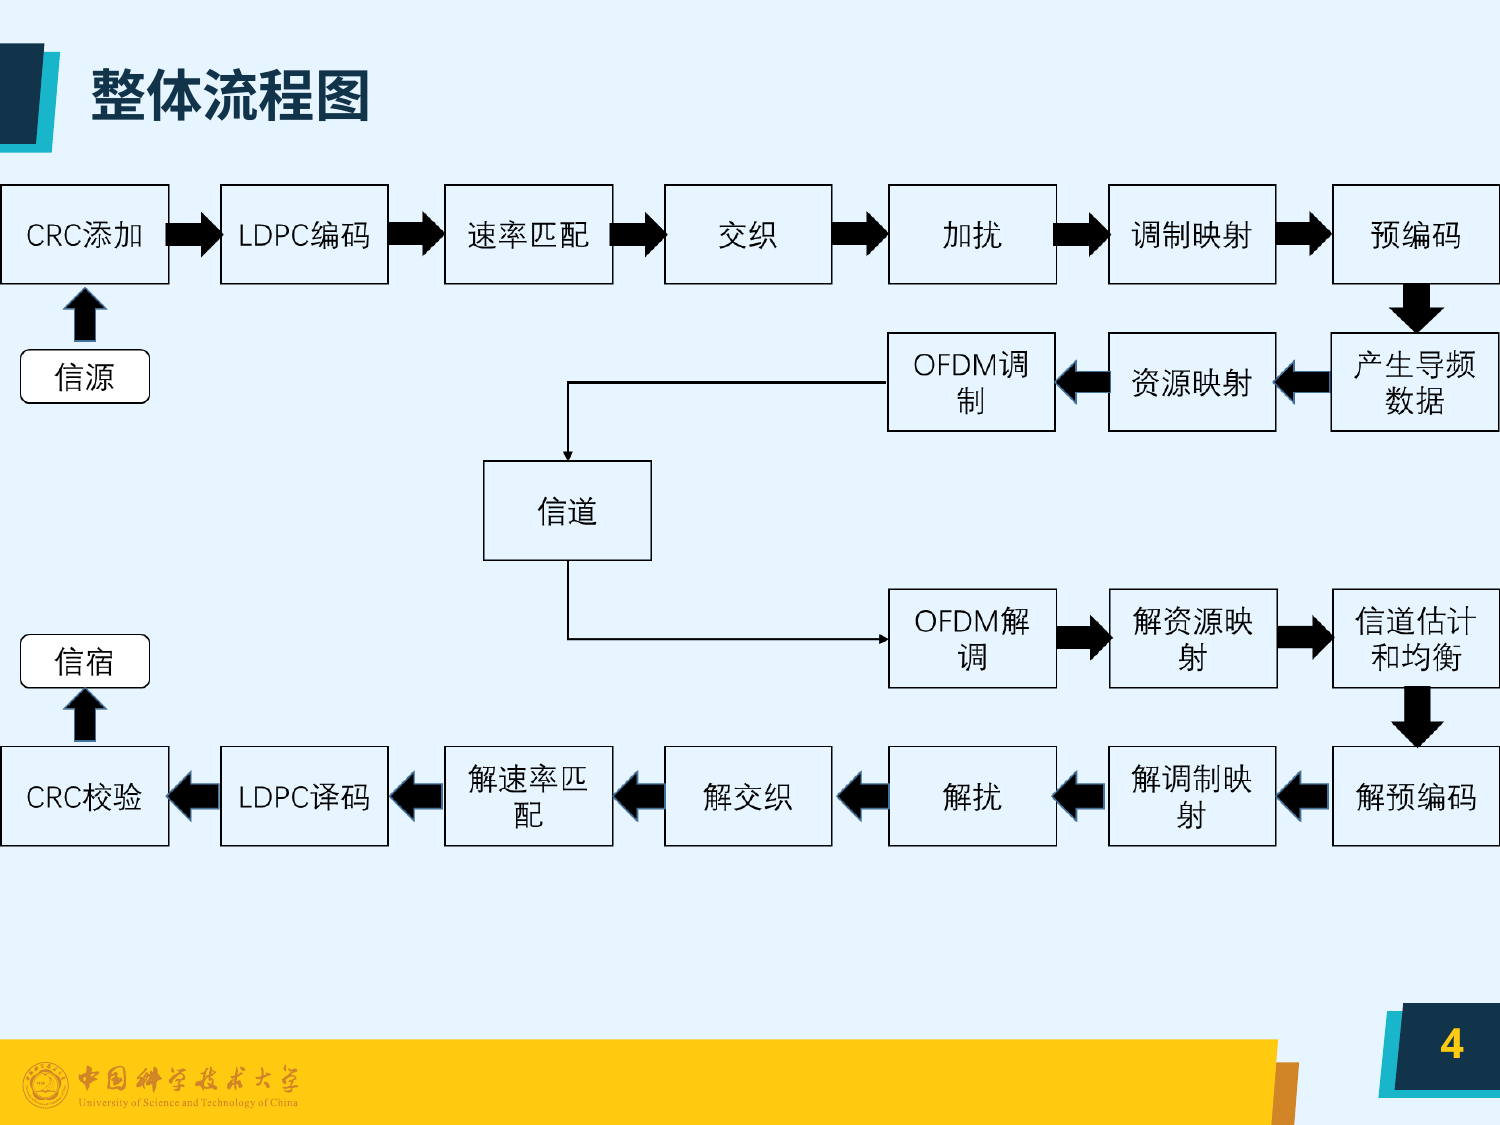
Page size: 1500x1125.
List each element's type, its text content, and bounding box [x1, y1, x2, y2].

slide_number 4 [1414, 1007, 1491, 1084]
title 整体流程图 [75, 43, 1397, 153]
picture [0, 184, 1500, 851]
